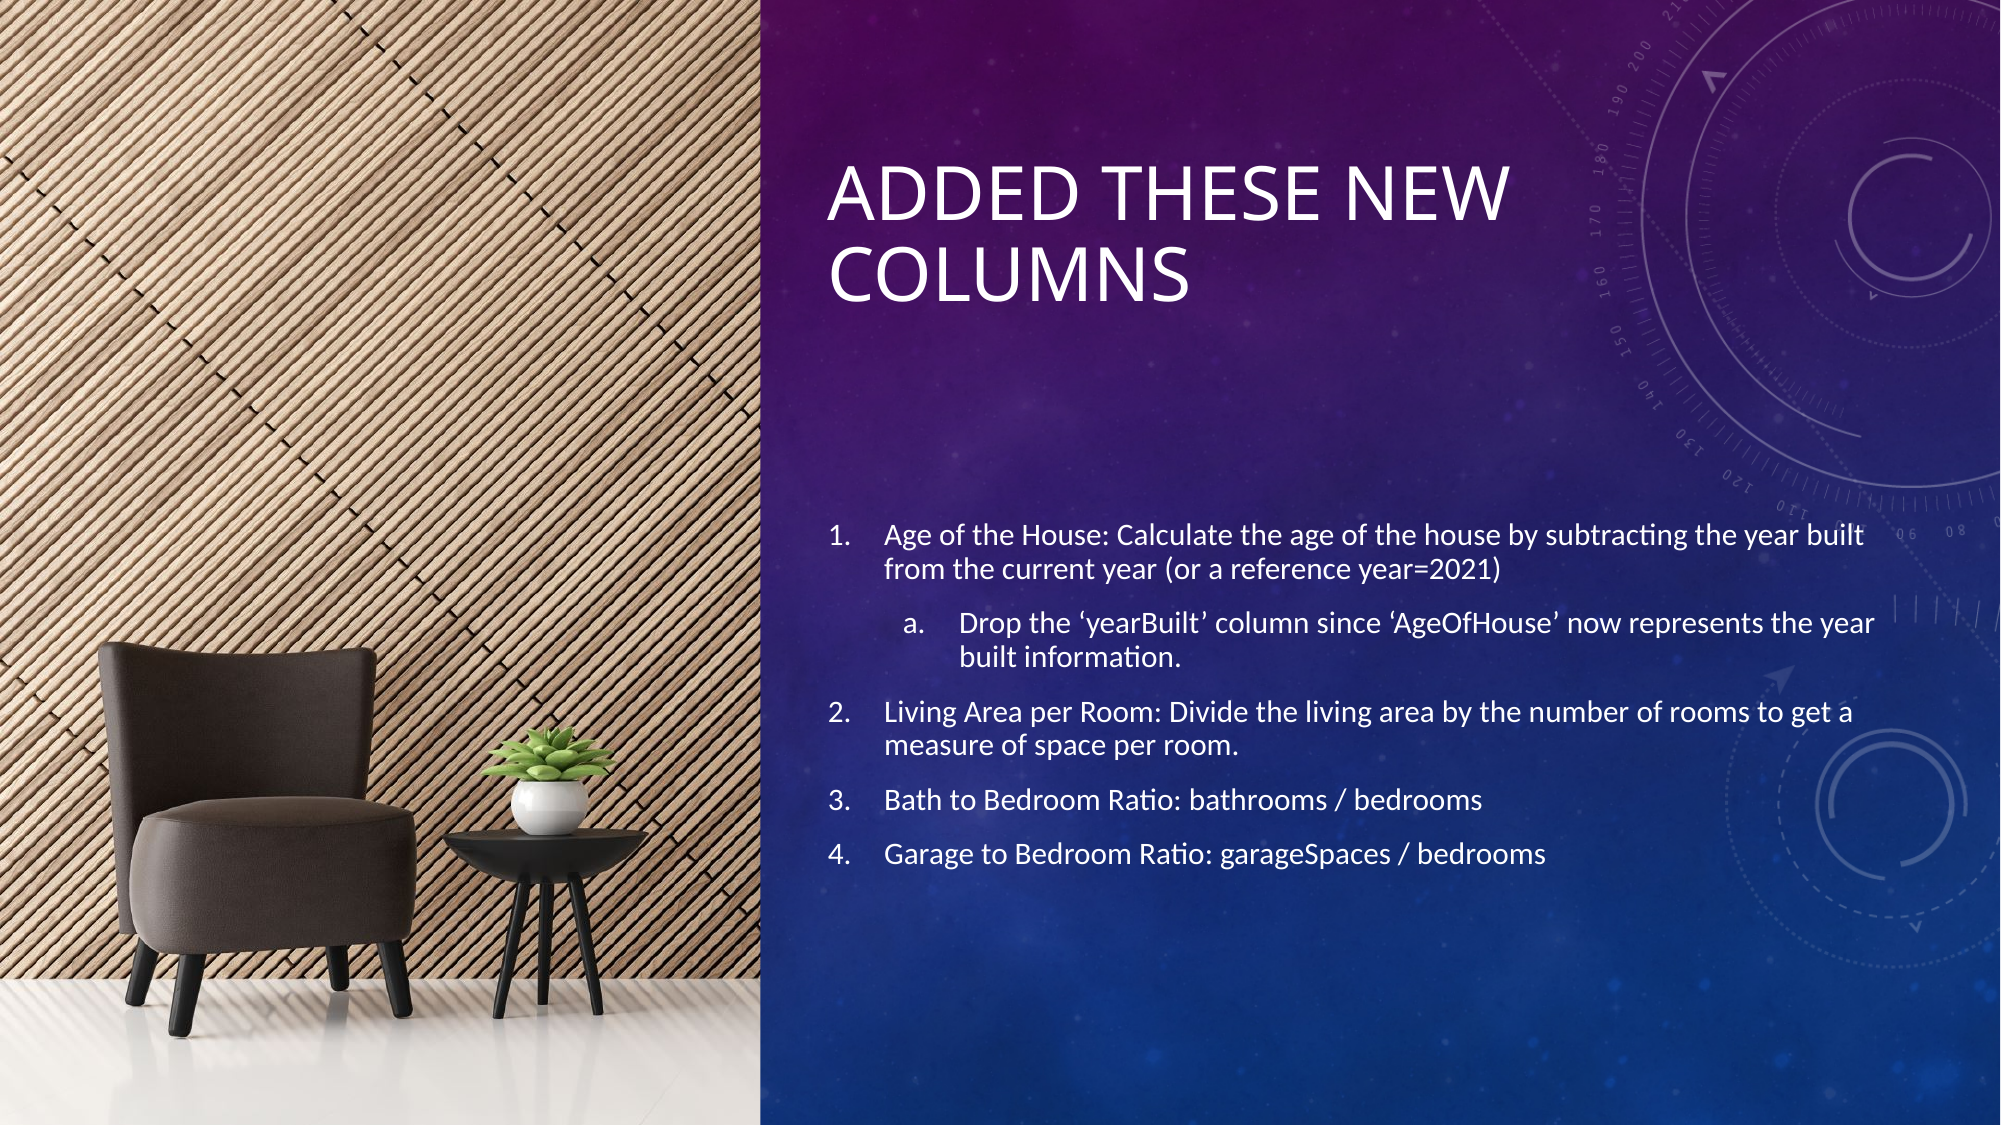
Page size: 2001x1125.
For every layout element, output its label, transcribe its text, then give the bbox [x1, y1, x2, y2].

title Added these new columns [812, 104, 1895, 369]
picture [0, 0, 2001, 1125]
list Age of the House: Calculate the age of the house by subtracting the year built from the current year (or a reference year=2021) Drop the ‘yearBuilt’ column since ‘AgeOfHouse’ now represents the year built information. Living Area per Room: Divide the living area by the number of rooms to get a measure of space per room. Bath to Bedroom Ratio: bathrooms / bedrooms Garage to Bedroom Ratio: garageSpaces / bedrooms [812, 369, 1895, 1021]
